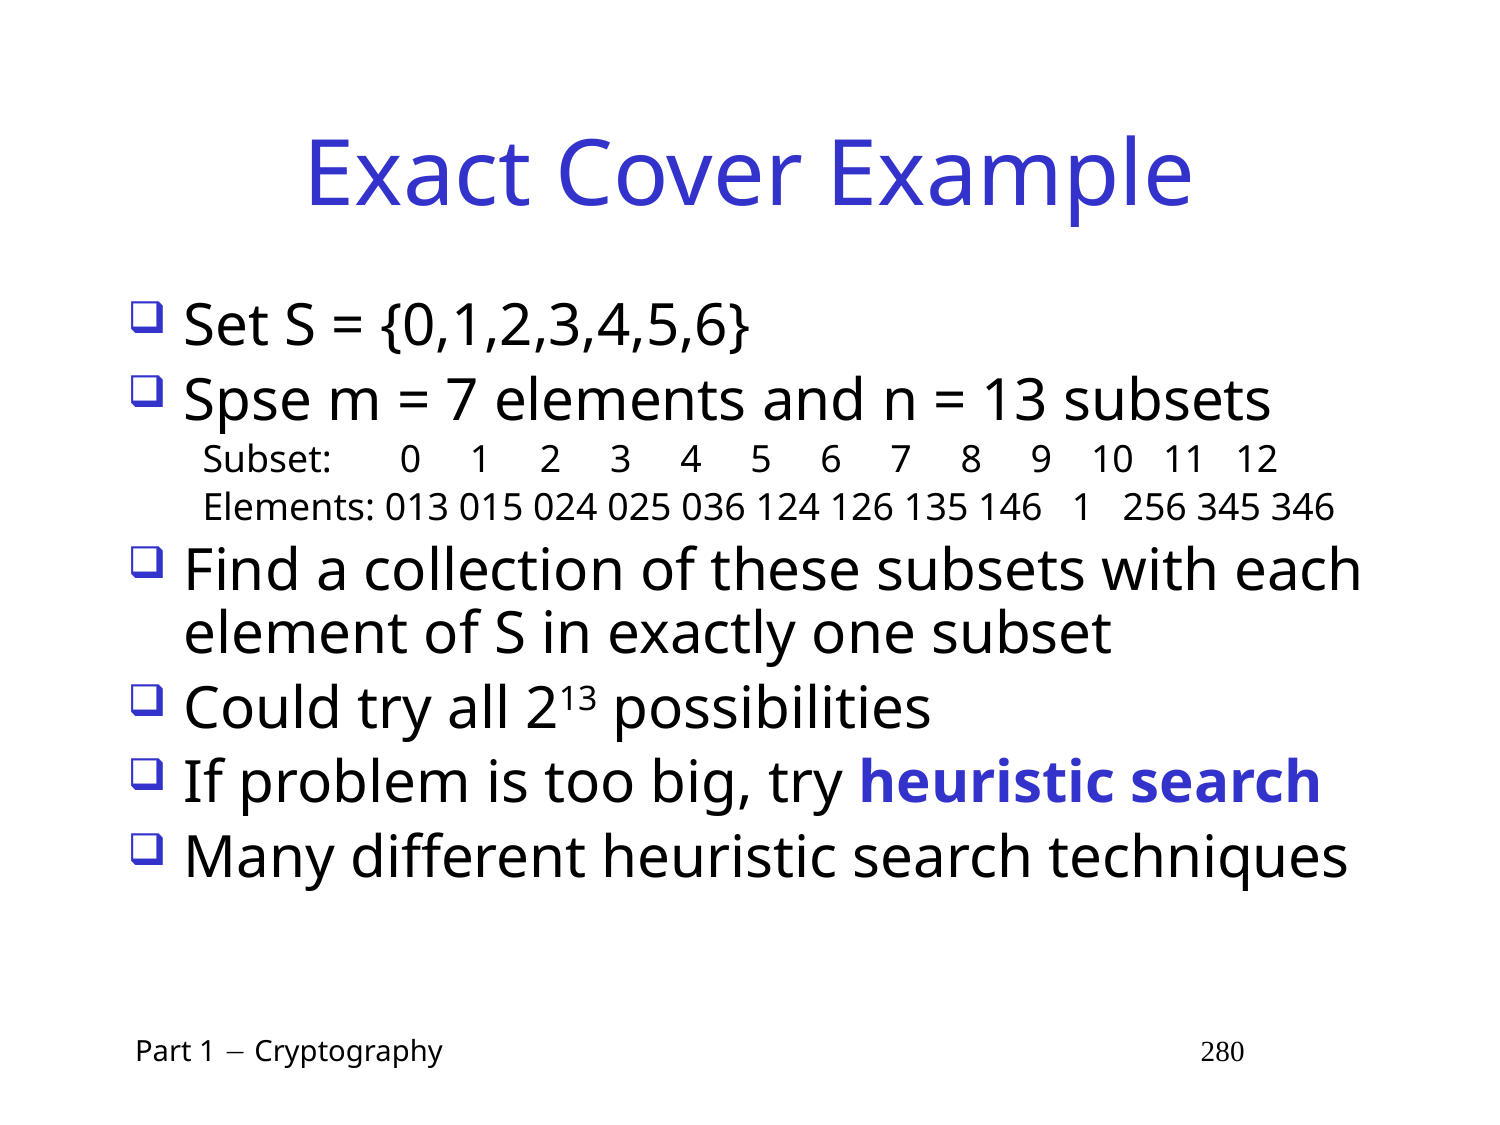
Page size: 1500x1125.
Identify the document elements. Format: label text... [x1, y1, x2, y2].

footer Part 1  Cryptography 280 [112, 1024, 1401, 1101]
title Exact Cover Example [112, 74, 1388, 263]
list Set S = {0,1,2,3,4,5,6} Spse m = 7 elements and n = 13 subsets Subset: 0 1 2 3 4 5 6 7 8 9 10 11 12 Elements: 013 015 024 025 036 124 126 135 146 1 256 345 346 Find a collection of these subsets with each element of S in exactly one subset Could try all 213 possibilities If problem is too big, try heuristic search Many different heuristic search techniques [112, 287, 1401, 1013]
